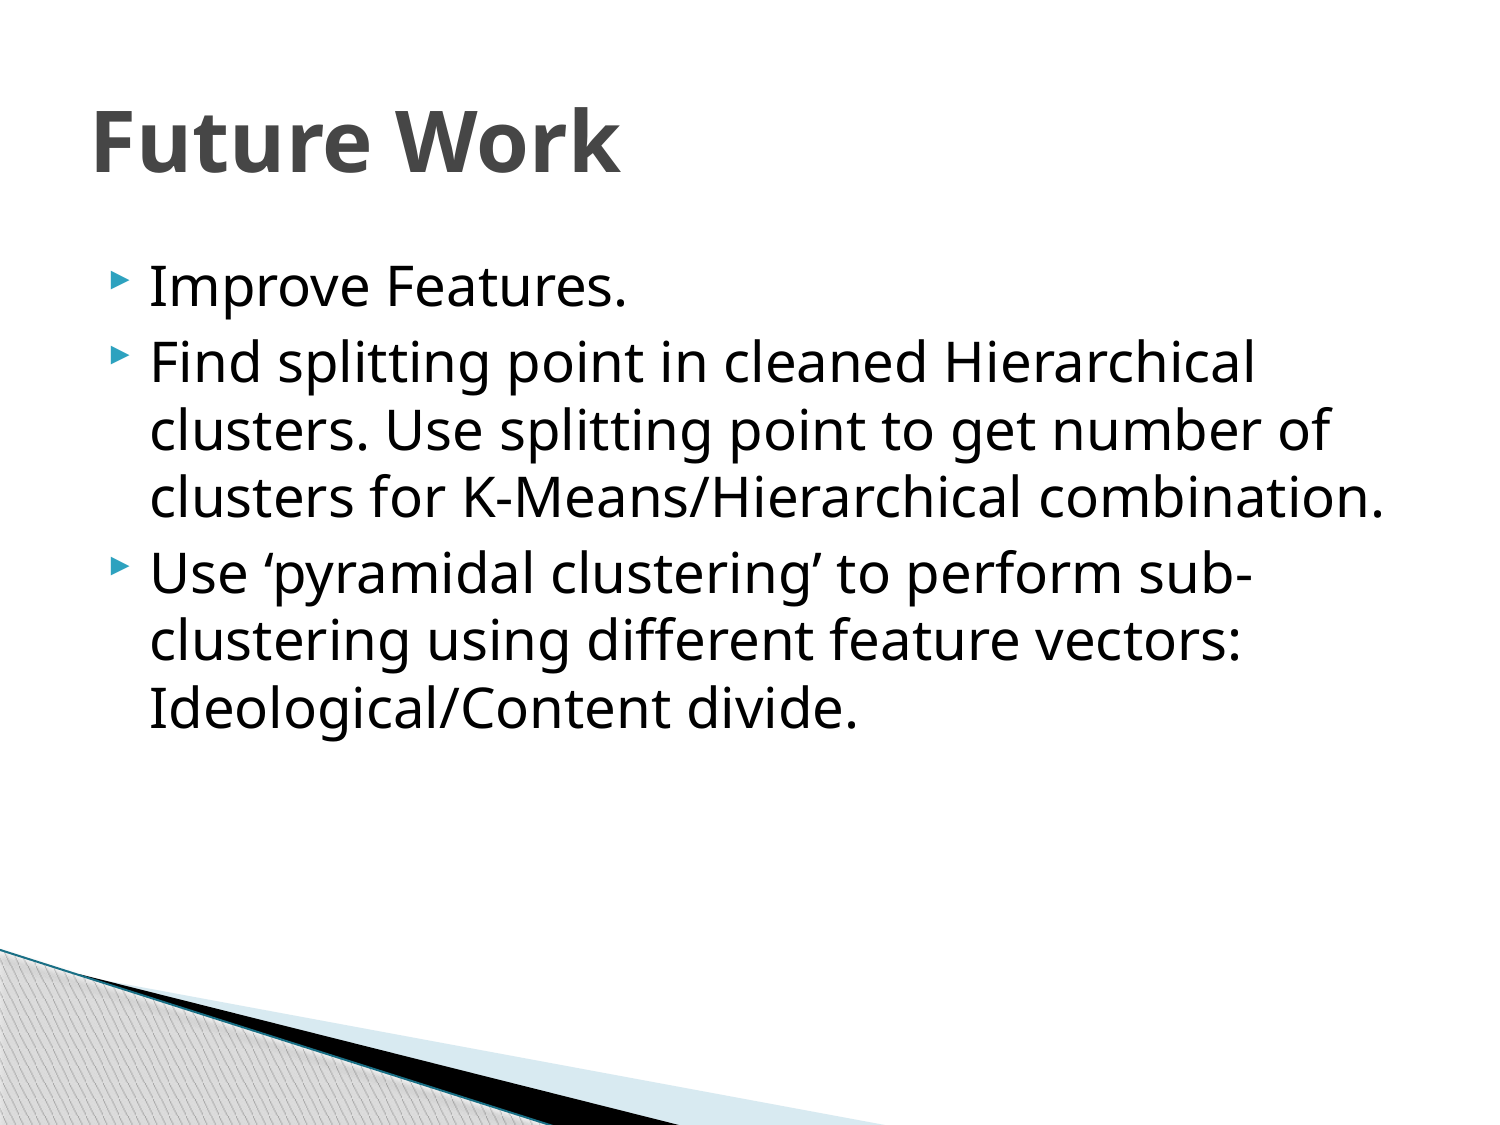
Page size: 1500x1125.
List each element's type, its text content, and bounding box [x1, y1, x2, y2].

title Future Work [75, 45, 1425, 233]
list Improve Features. Find splitting point in cleaned Hierarchical clusters. Use splitting point to get number of clusters for K-Means/Hierarchical combination. Use ‘pyramidal clustering’ to perform sub-clustering using different feature vectors: Ideological/Content divide. [75, 243, 1425, 986]
